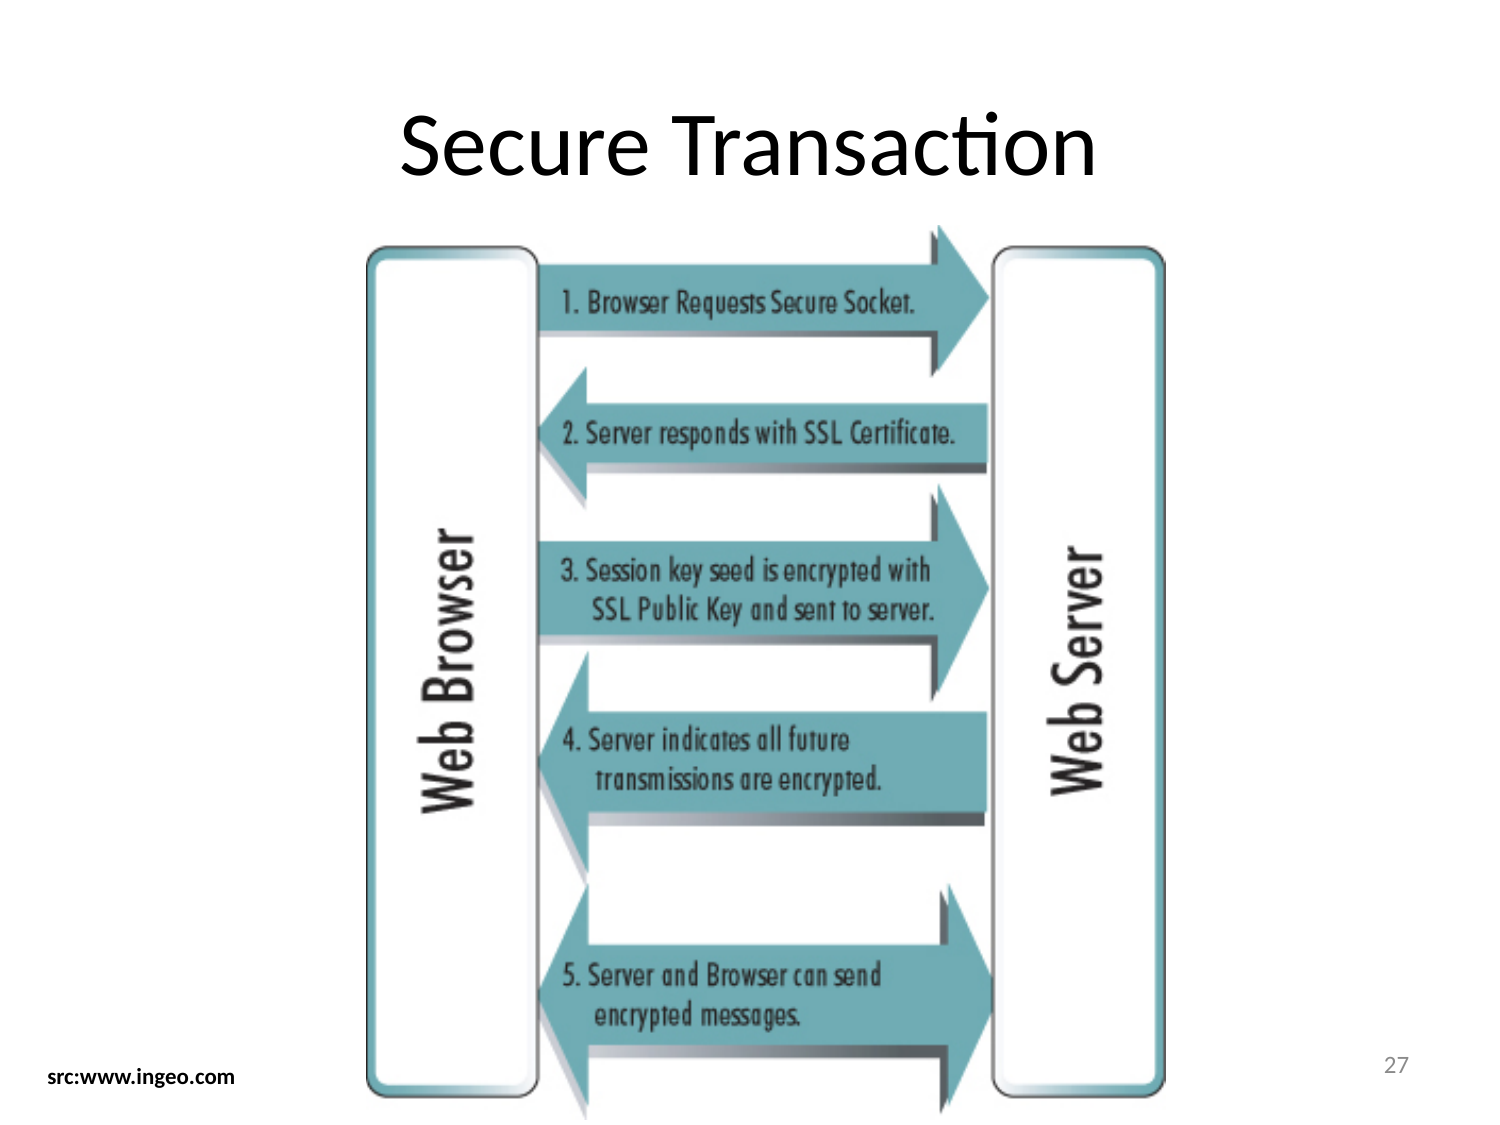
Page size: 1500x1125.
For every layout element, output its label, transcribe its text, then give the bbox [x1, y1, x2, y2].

slide_number 27 [1171, 1024, 1425, 1103]
title Secure Transaction [74, 44, 1425, 233]
text_box src:www.ingeo.com [33, 1054, 361, 1094]
picture [366, 225, 1166, 1120]
